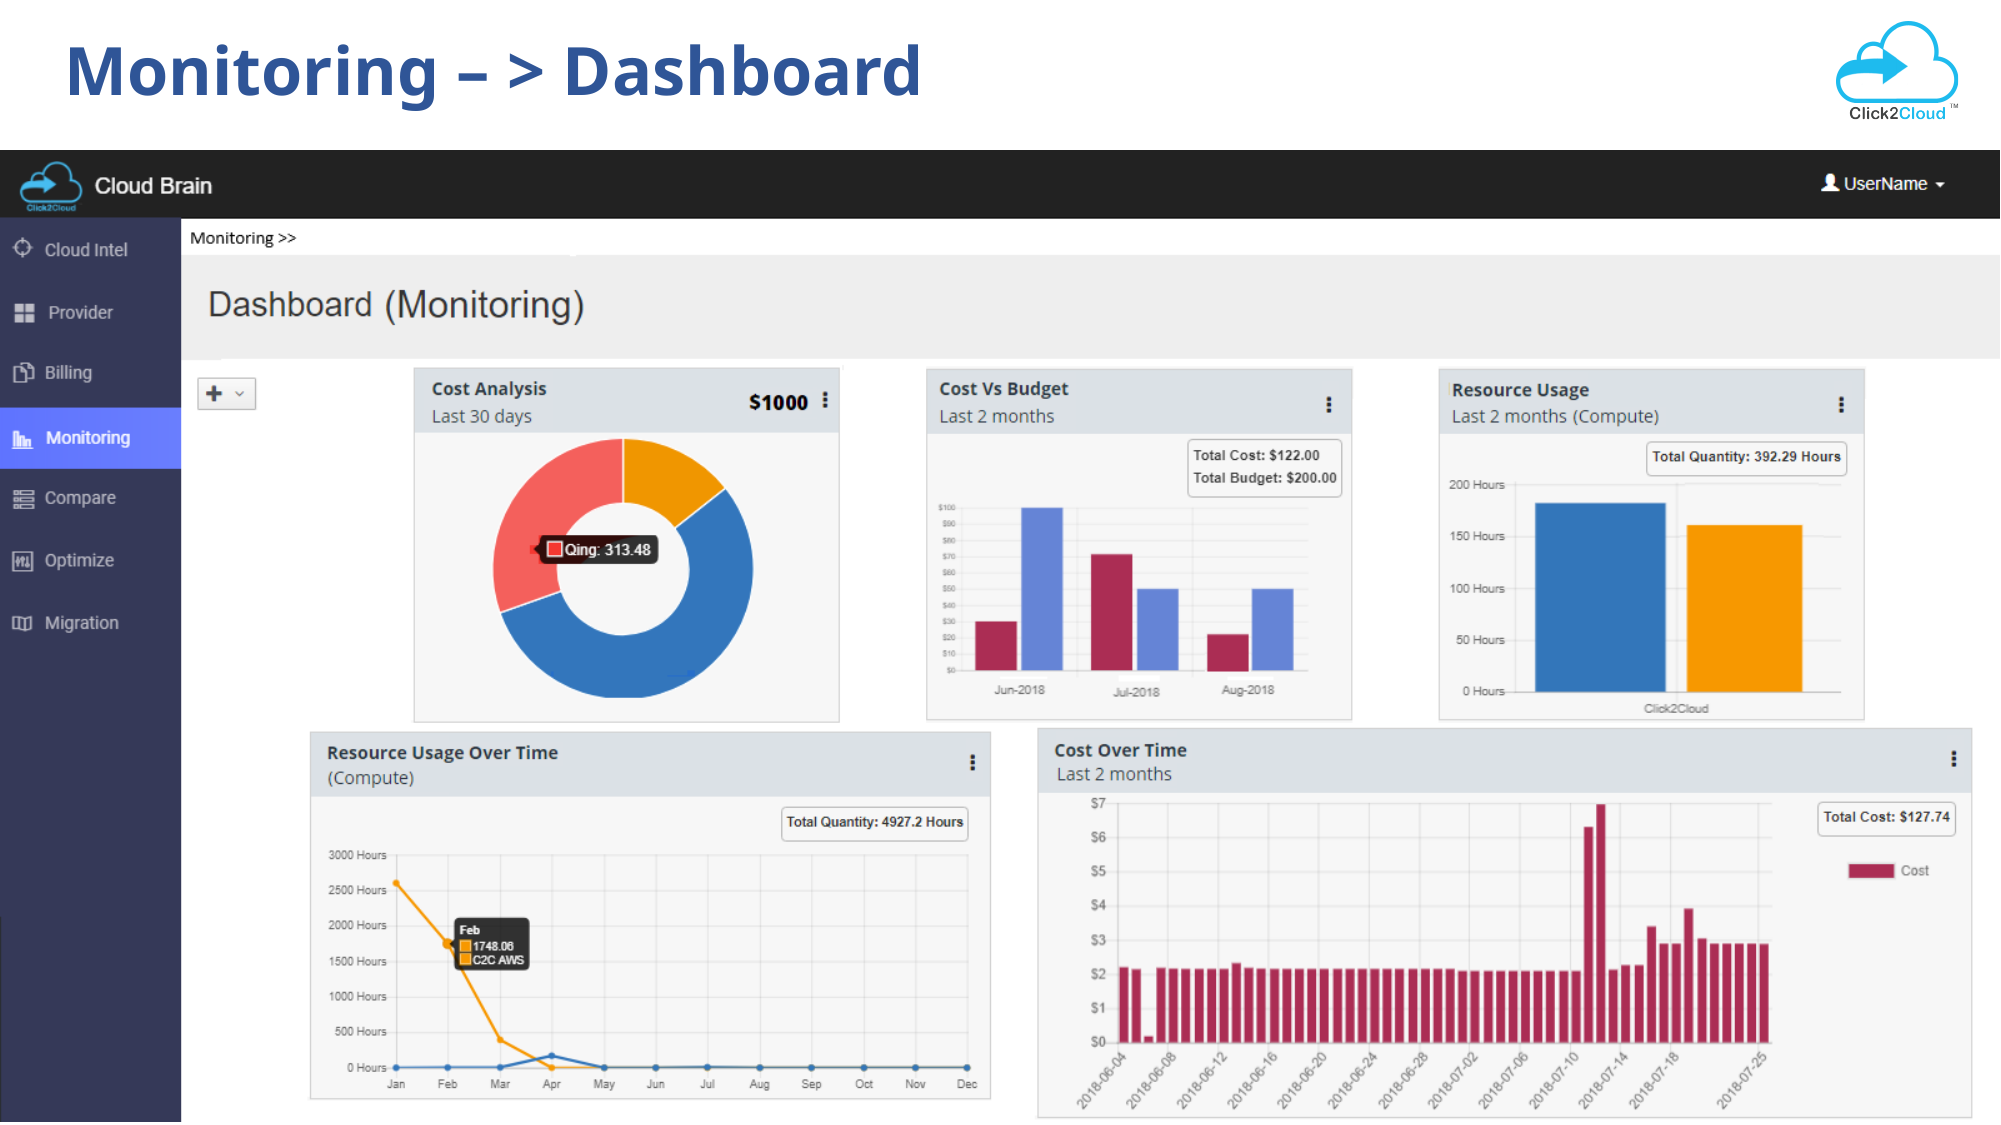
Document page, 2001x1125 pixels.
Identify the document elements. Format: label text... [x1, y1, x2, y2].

title Monitoring – > Dashboard [32, 0, 1960, 148]
picture [1835, 20, 1959, 120]
picture [0, 150, 2000, 1123]
